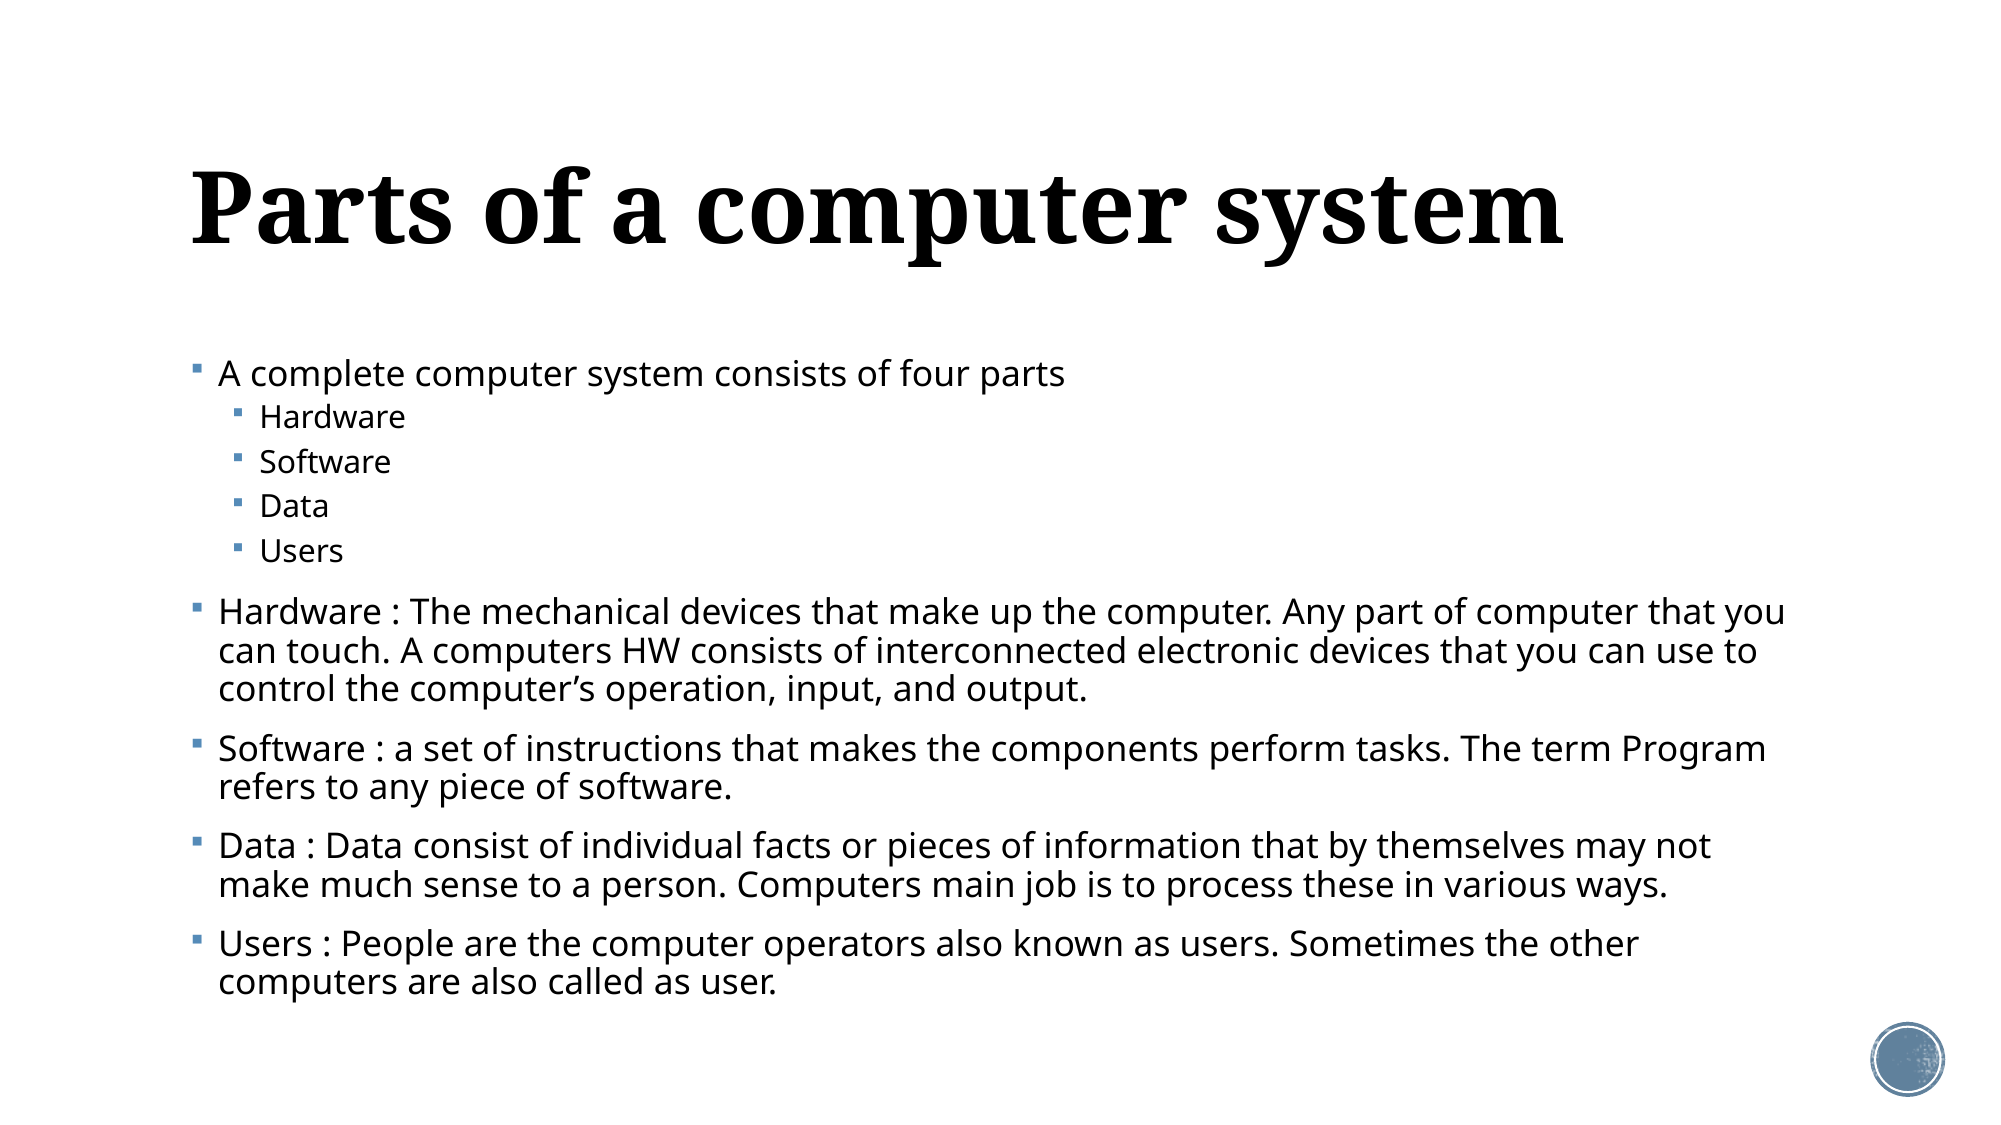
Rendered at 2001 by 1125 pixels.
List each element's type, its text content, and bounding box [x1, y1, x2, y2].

title Parts of a computer system [175, 79, 1826, 344]
list A complete computer system consists of four parts Hardware Software Data Users Hardware : The mechanical devices that make up the computer. Any part of computer that you can touch. A computers HW consists of interconnected electronic devices that you can use to control the computer’s operation, input, and output. Software : a set of instructions that makes the components perform tasks. The term Program refers to any piece of software. Data : Data consist of individual facts or pieces of information that by themselves may not make much sense to a person. Computers main job is to process these in various ways. Users : People are the computer operators also known as users. Sometimes the other computers are also called as user. [175, 348, 1826, 1013]
